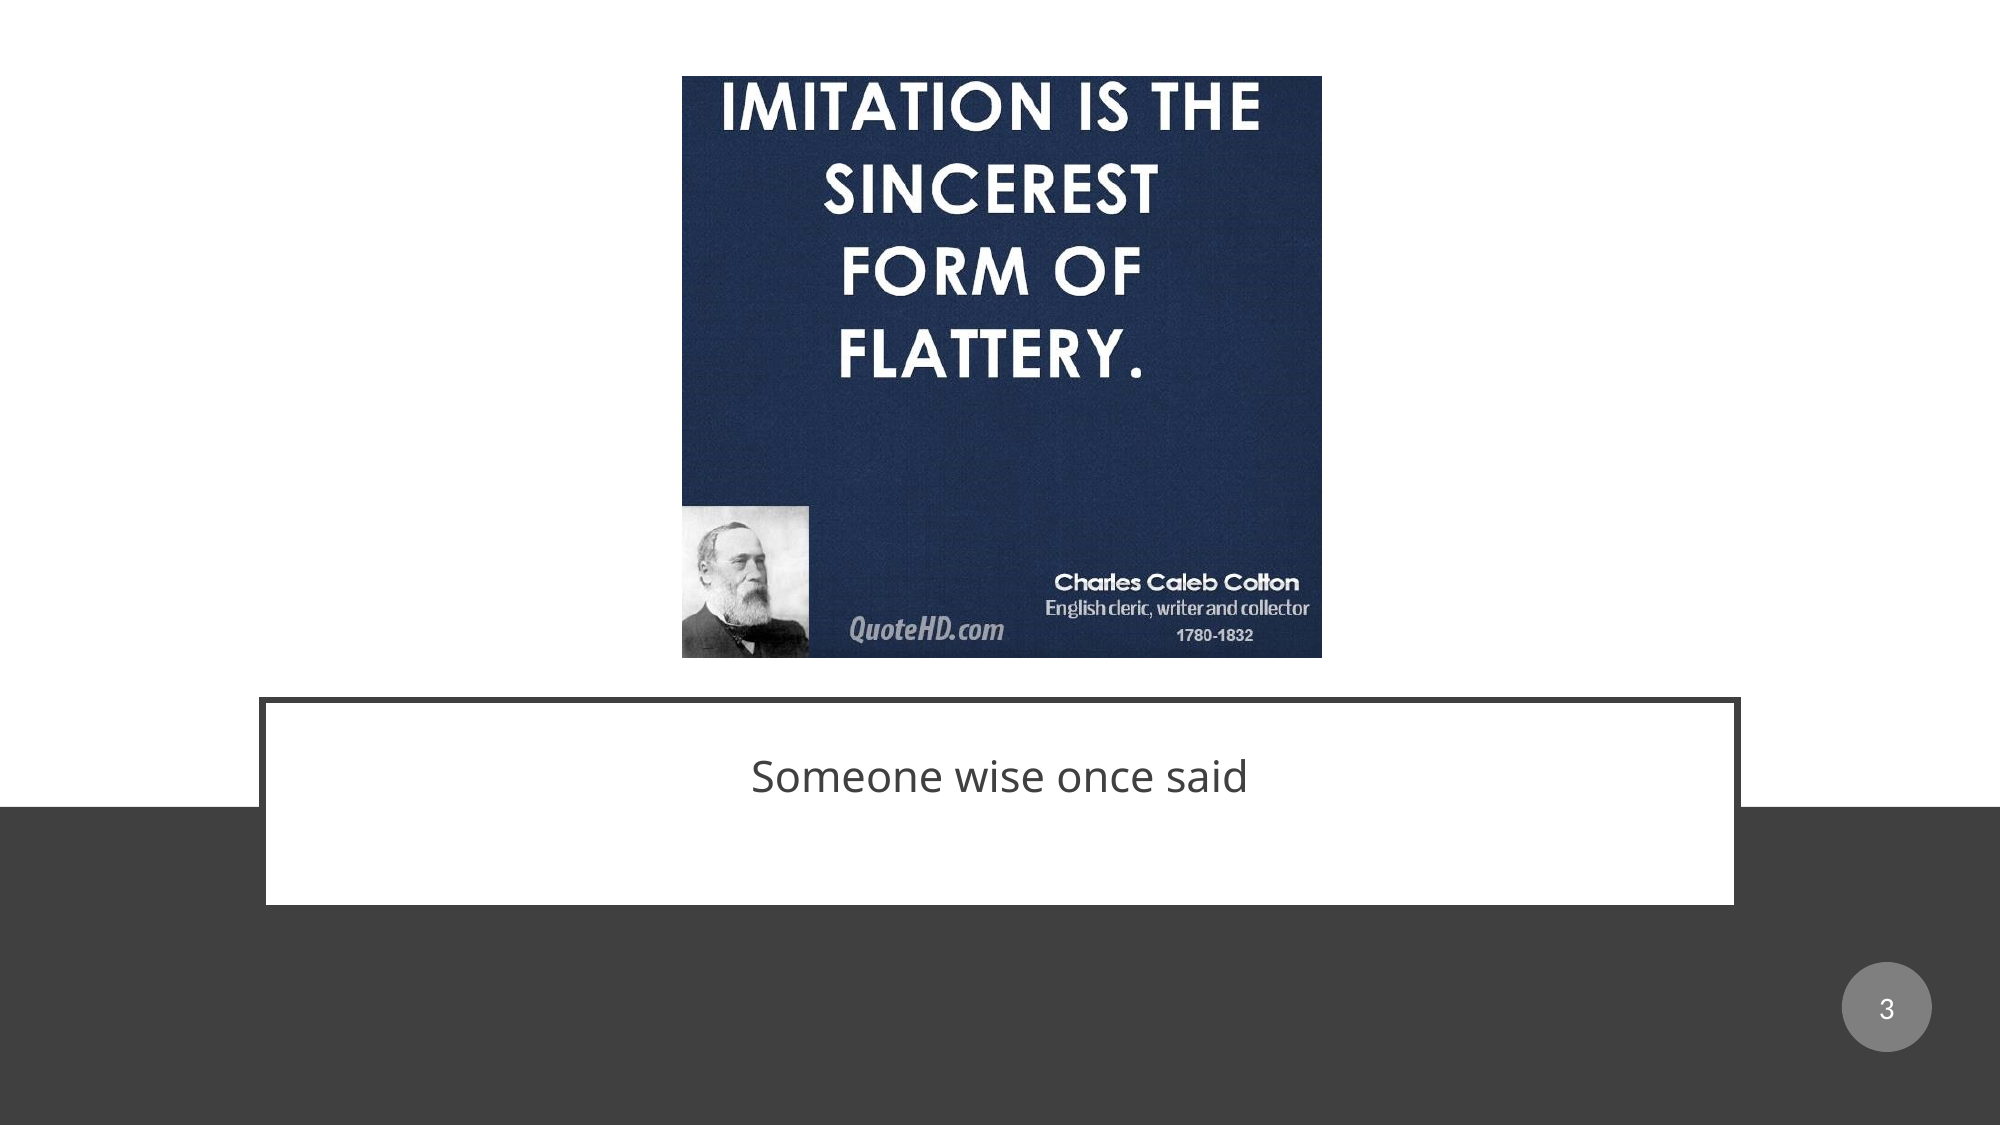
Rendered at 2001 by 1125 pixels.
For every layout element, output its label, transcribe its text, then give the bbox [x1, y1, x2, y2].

text_box [0, 806, 2000, 1125]
picture [682, 76, 1322, 658]
title Someone wise once said [262, 700, 1738, 908]
slide_number 3 [1841, 962, 1932, 1053]
